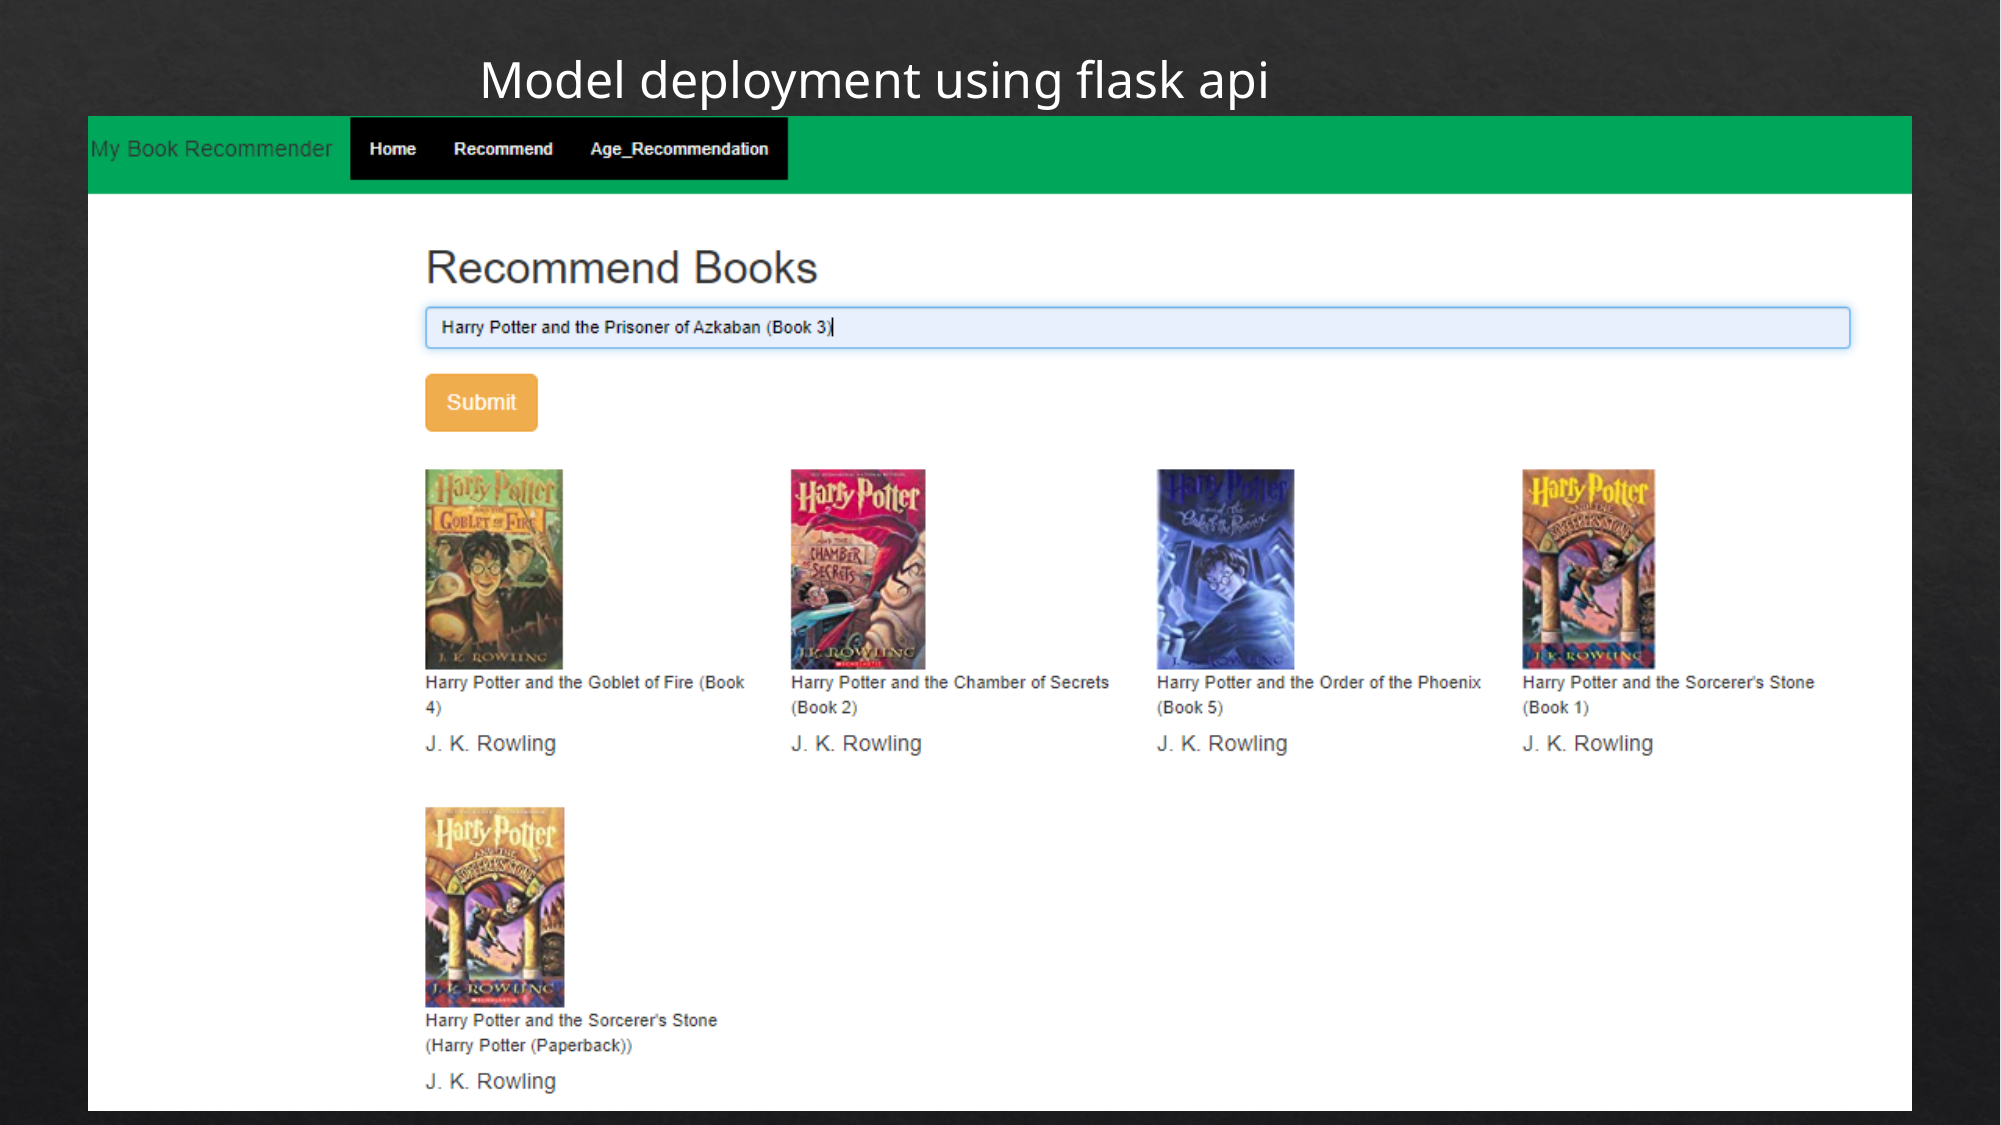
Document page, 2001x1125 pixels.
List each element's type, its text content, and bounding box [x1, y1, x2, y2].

picture [87, 116, 1913, 1111]
text_box Model deployment using flask api [464, 40, 1418, 111]
